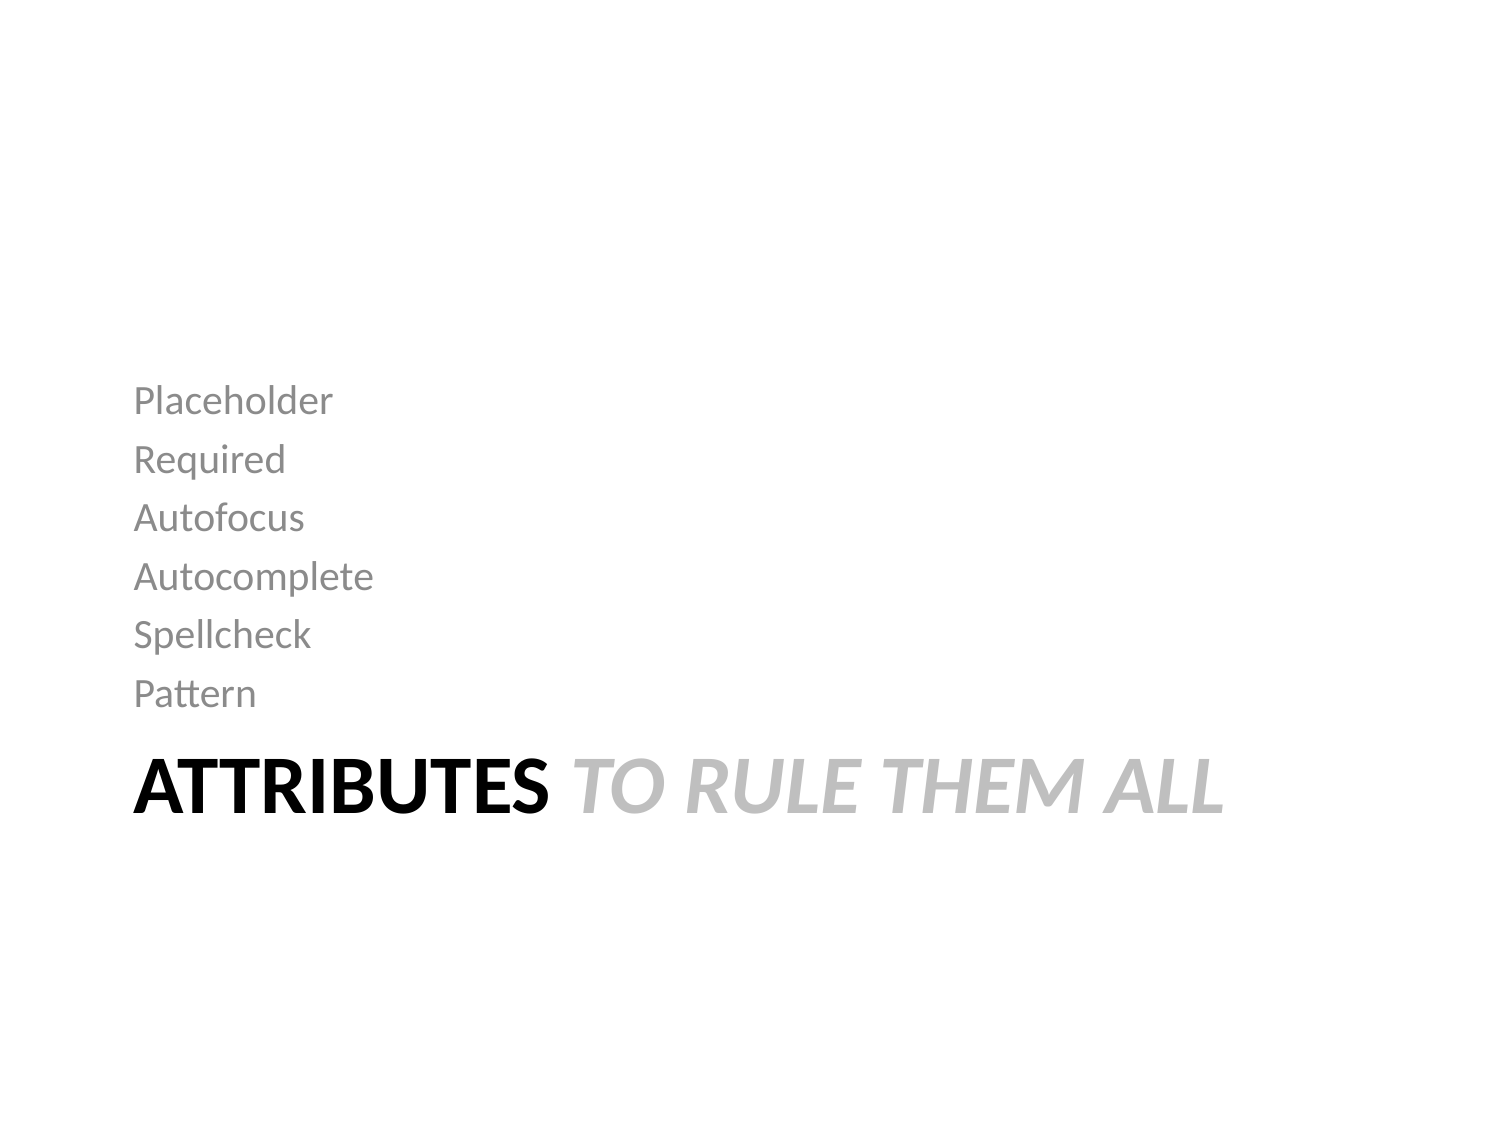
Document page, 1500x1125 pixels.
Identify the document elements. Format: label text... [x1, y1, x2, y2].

list Placeholder Required Autofocus Autocomplete Spellcheck Pattern [118, 78, 1394, 723]
title Attributes TO RULE THEM ALL [118, 723, 1394, 947]
